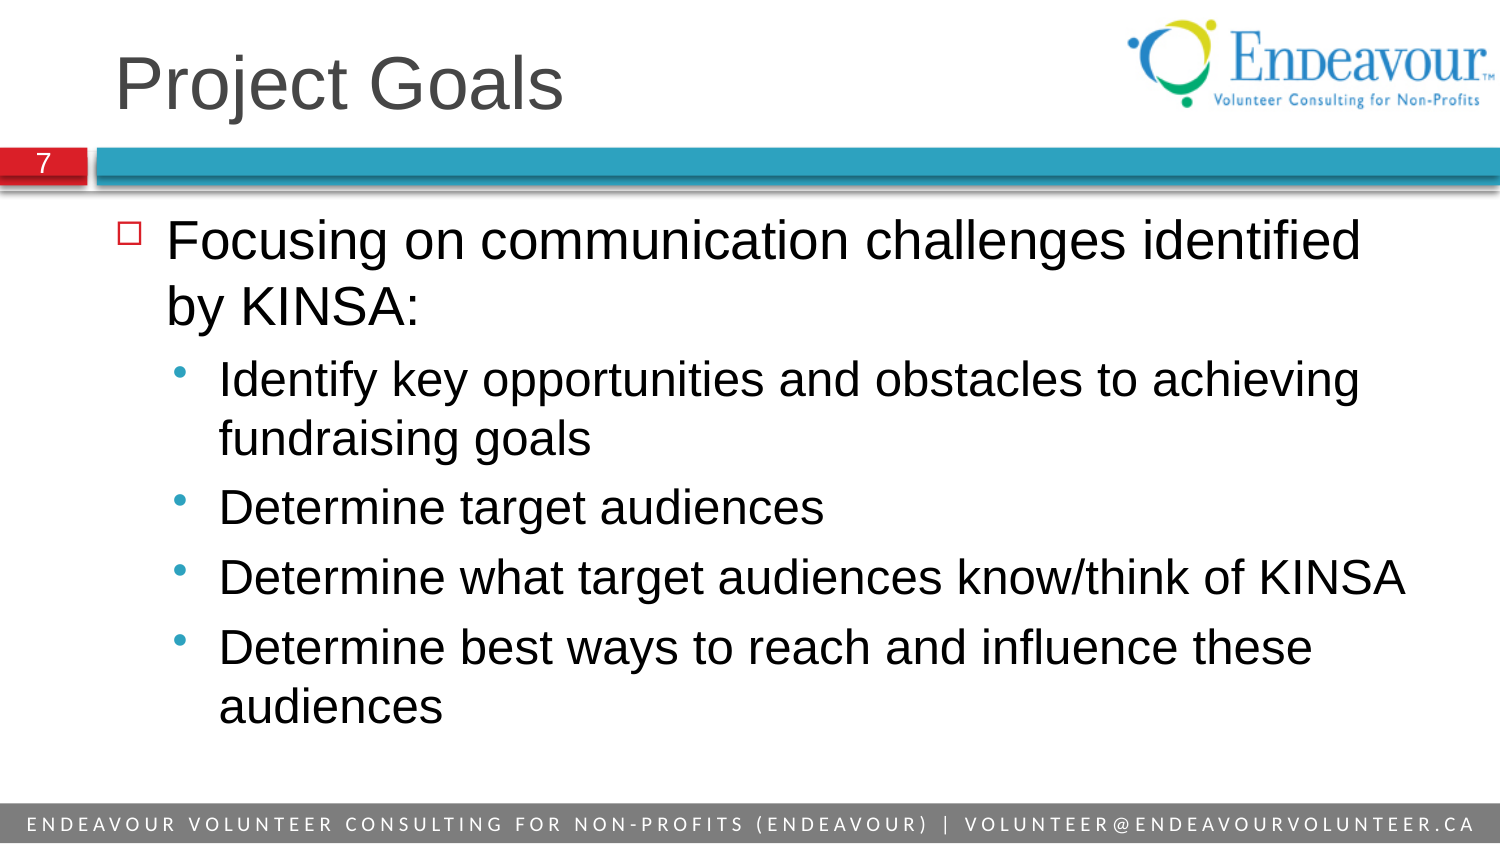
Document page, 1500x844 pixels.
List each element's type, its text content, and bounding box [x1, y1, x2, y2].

title Project Goals [99, 9, 1125, 150]
list Focusing on communication challenges identified by KINSA: Identify key opportunities and obstacles to achieving fundraising goals Determine target audiences Determine what target audiences know/think of KINSA Determine best ways to reach and influence these audiences [100, 196, 1438, 788]
picture [1125, 17, 1500, 112]
